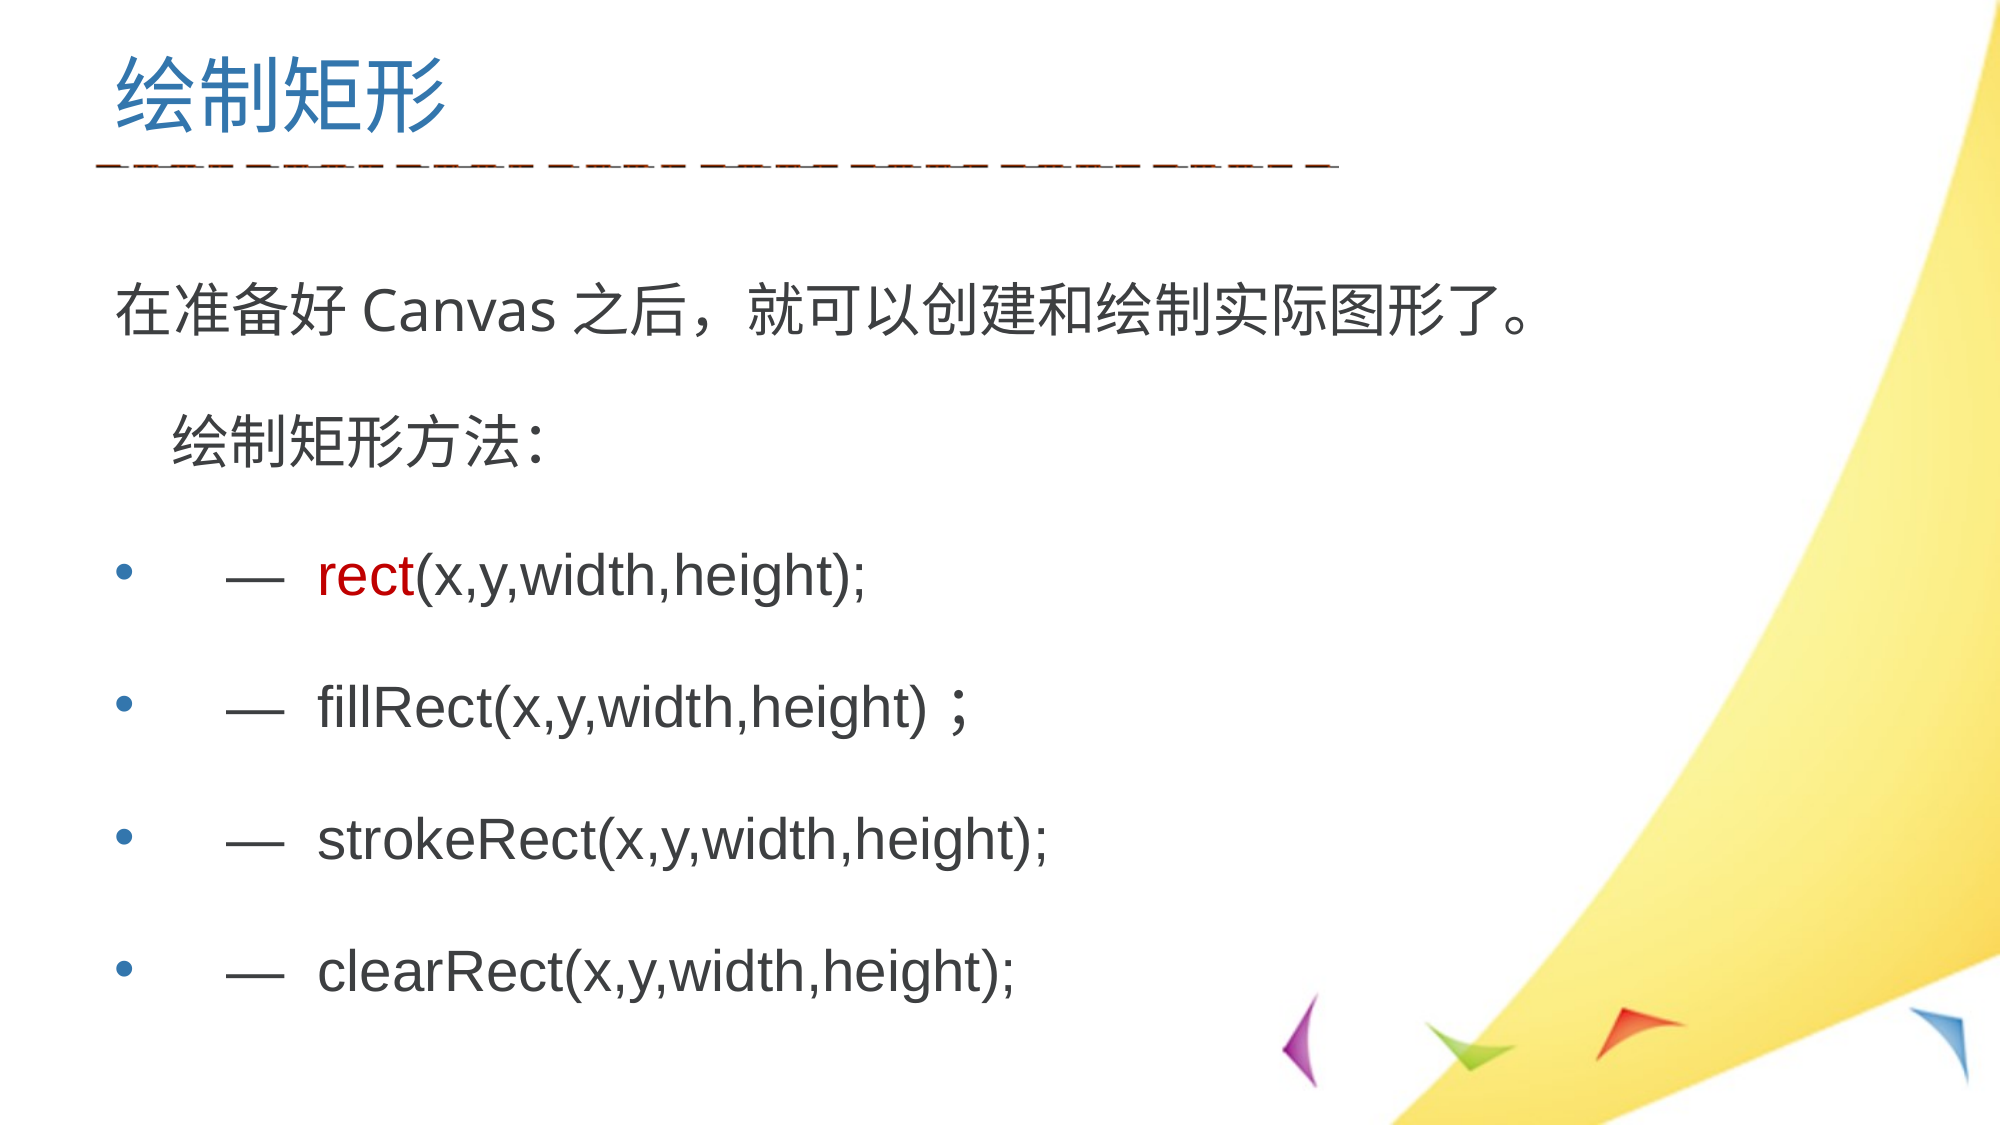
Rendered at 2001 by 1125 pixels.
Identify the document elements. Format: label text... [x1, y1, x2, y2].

list 在准备好Canvas之后，就可以创建和绘制实际图形了。 绘制矩形方法： — rect(x,y,width,height); — fillRect(x,y,width,height)； — strokeRect(x,y,width,height); — clearRect(x,y,width,height); [99, 230, 1707, 870]
picture [88, 0, 2000, 1125]
title 绘制矩形 [99, 28, 1707, 159]
